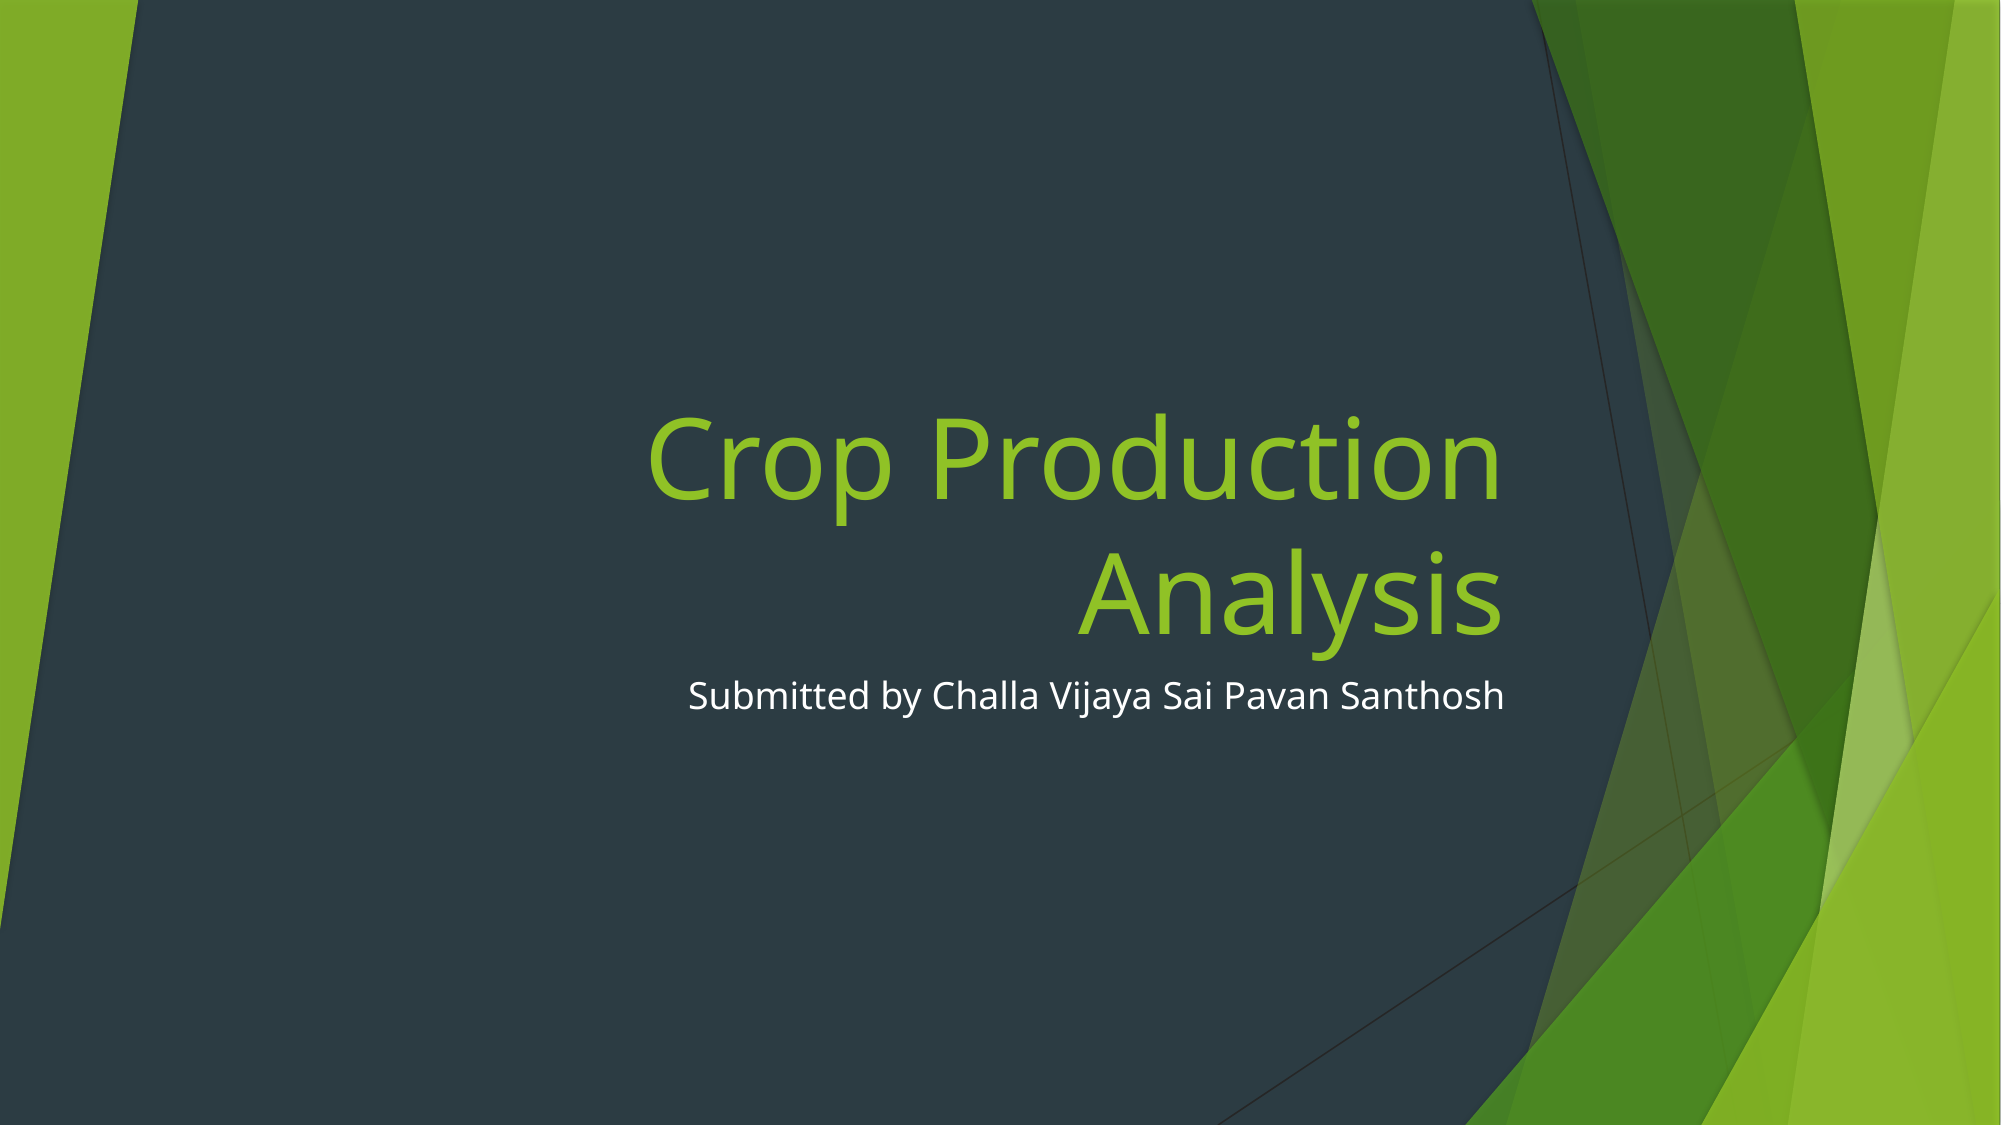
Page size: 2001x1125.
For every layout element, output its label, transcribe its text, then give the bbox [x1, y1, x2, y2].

subtitle Submitted by Challa Vijaya Sai Pavan Santhosh [247, 664, 1522, 845]
title Crop Production Analysis [247, 394, 1522, 664]
